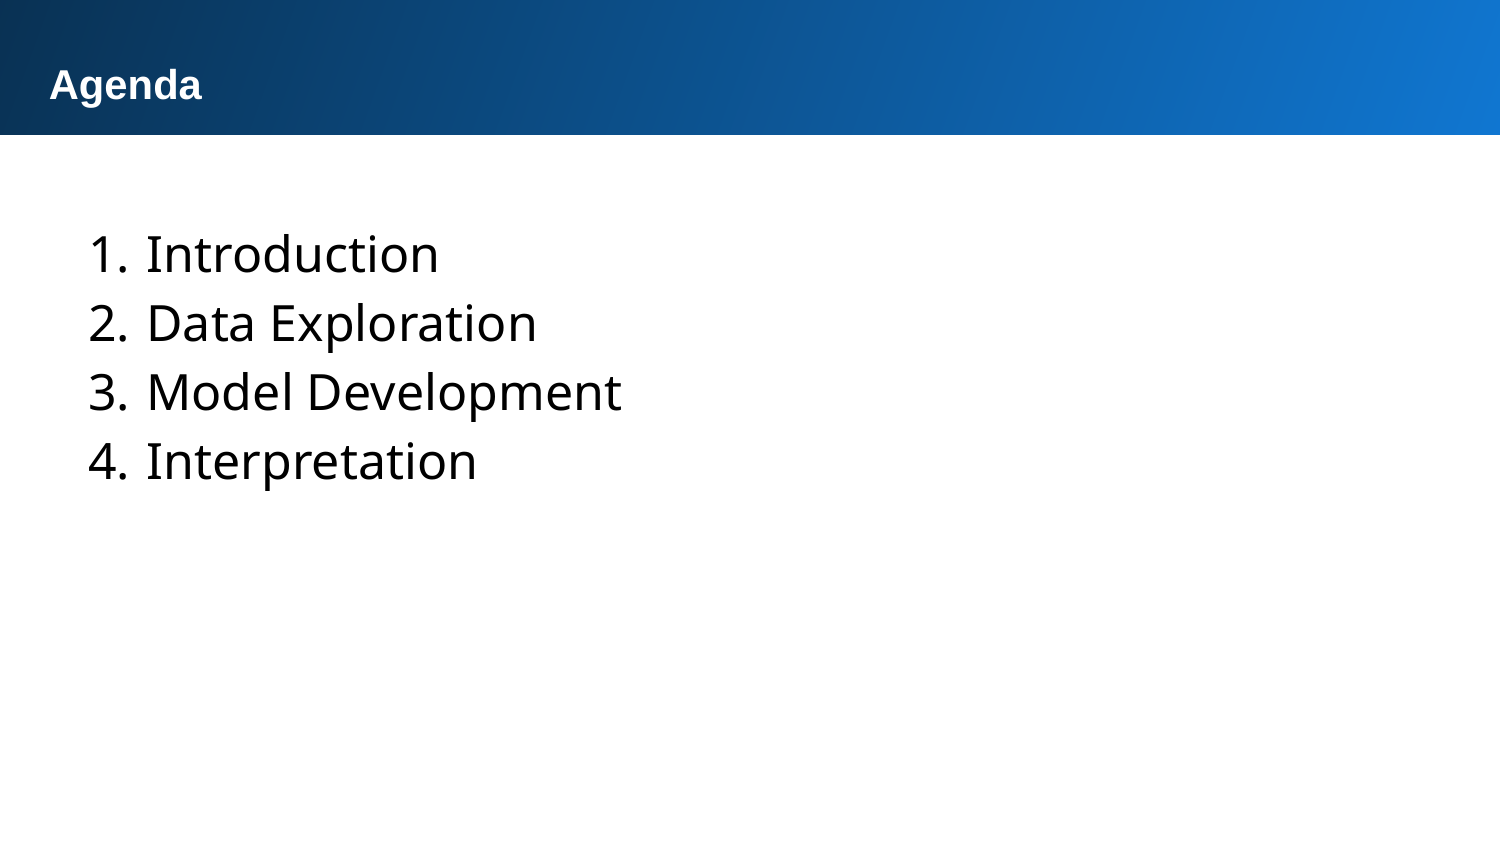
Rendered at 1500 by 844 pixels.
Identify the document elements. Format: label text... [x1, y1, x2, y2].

text_box Agenda [33, 43, 1439, 124]
text_box Introduction Data Exploration Model Development Interpretation [56, 198, 952, 505]
text_box [0, 0, 1500, 135]
